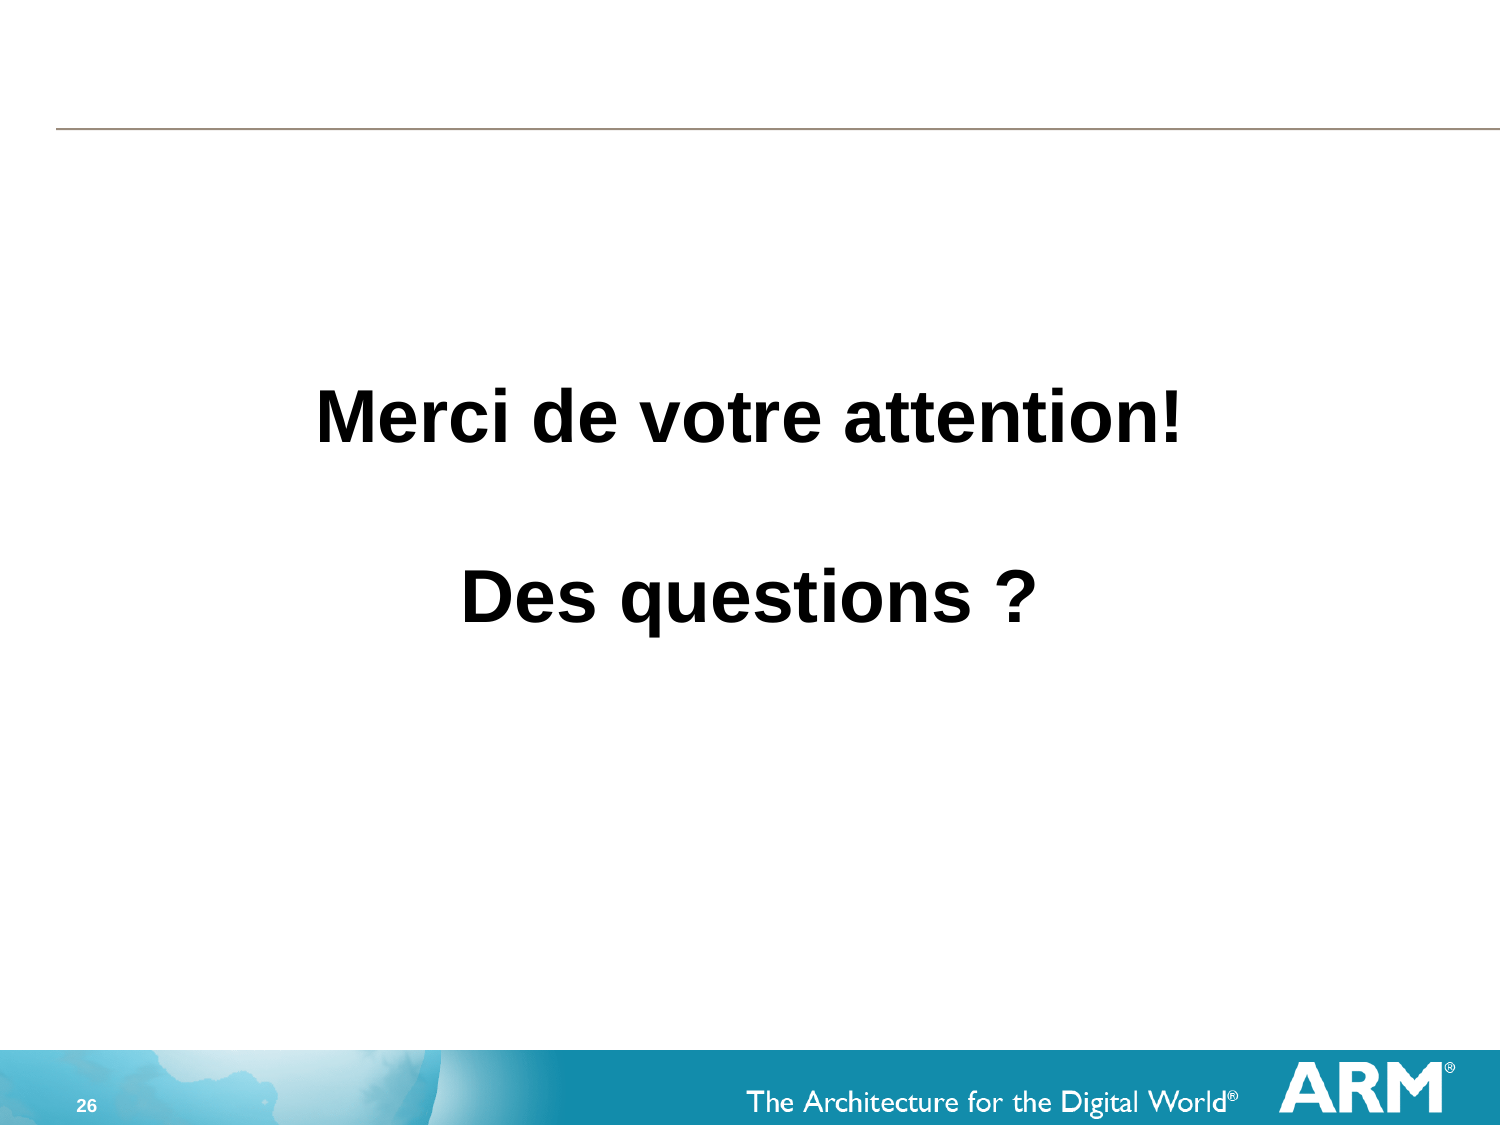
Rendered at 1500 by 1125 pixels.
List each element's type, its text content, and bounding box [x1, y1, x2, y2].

title Merci de votre attention! Des questions ? [30, 433, 1471, 572]
picture [0, 780, 1500, 1125]
